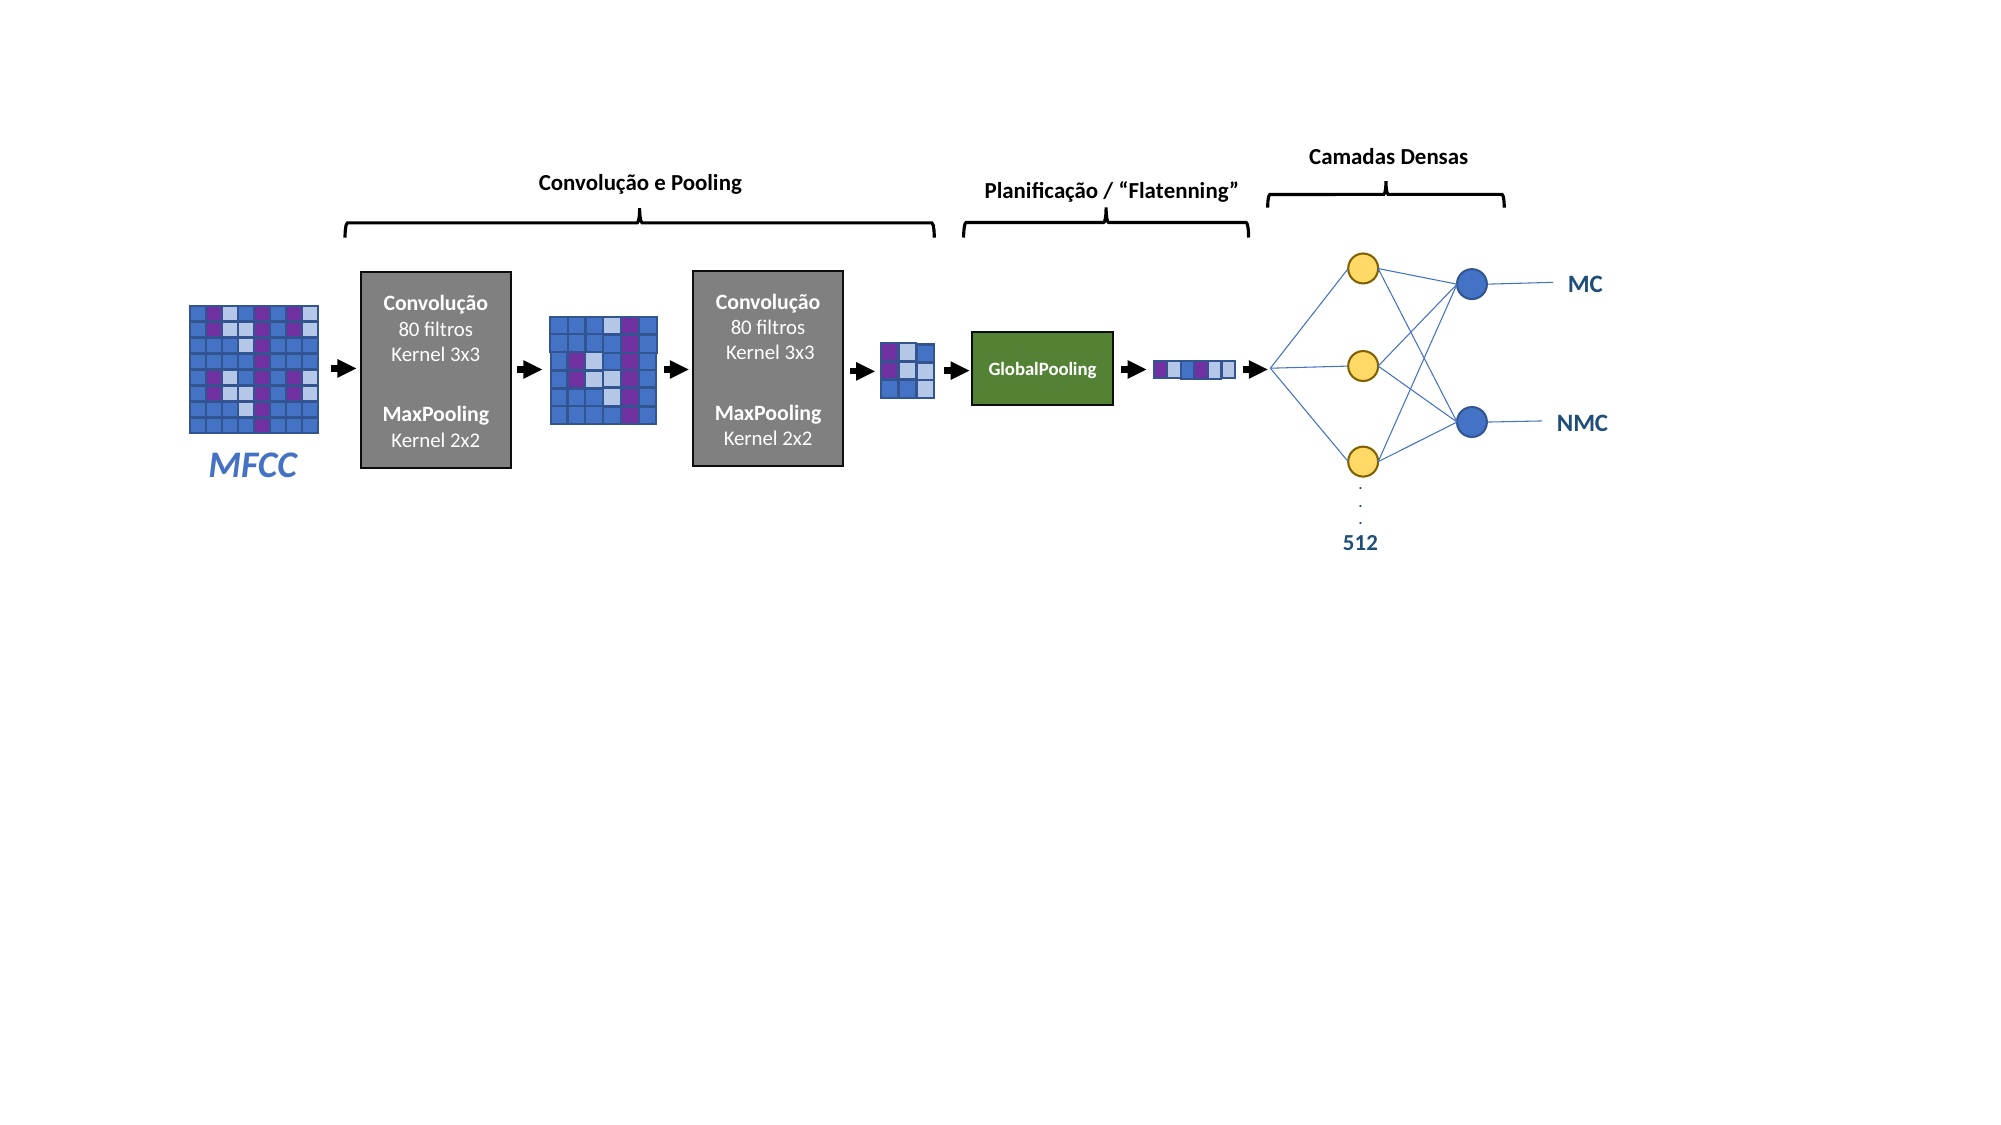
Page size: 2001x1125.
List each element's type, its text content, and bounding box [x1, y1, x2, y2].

text_box Convolução 80 filtros Kernel 3x3 MaxPooling Kernel 2x2 [692, 270, 844, 467]
text_box MC [1553, 260, 1618, 305]
text_box [880, 361, 898, 379]
text_box . . . 512 [1327, 467, 1393, 563]
text_box [880, 379, 898, 399]
text_box GlobalPooling [971, 331, 1114, 406]
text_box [1270, 268, 1349, 365]
text_box [549, 333, 567, 353]
text_box [638, 387, 657, 406]
text_box [604, 387, 620, 406]
text_box [620, 387, 638, 406]
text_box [1378, 284, 1457, 462]
text_box [584, 405, 604, 425]
text_box [638, 354, 657, 369]
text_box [1270, 369, 1349, 462]
text_box [549, 316, 567, 333]
text_box Convolução 80 filtros Kernel 3x3 MaxPooling Kernel 2x2 [360, 271, 512, 469]
text_box [604, 316, 620, 334]
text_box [1270, 365, 1349, 369]
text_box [1378, 268, 1457, 284]
text_box [1457, 405, 1488, 439]
text_box Planificação / “Flatenning” [969, 168, 1255, 211]
text_box [963, 211, 1250, 238]
text_box MFCC [193, 434, 313, 492]
text_box [898, 342, 917, 361]
text_box [898, 379, 917, 399]
text_box [584, 388, 604, 405]
text_box [917, 379, 935, 399]
text_box [638, 369, 657, 387]
text_box [898, 361, 917, 379]
text_box [584, 333, 604, 353]
text_box [566, 388, 584, 405]
text_box [550, 353, 566, 370]
text_box [567, 316, 584, 333]
text_box [1347, 252, 1380, 285]
text_box [1267, 181, 1505, 208]
text_box [550, 388, 566, 405]
text_box [550, 405, 566, 425]
text_box [604, 354, 620, 369]
text_box [620, 354, 638, 369]
text_box [1349, 349, 1378, 383]
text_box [190, 305, 318, 434]
text_box [917, 343, 935, 362]
text_box [620, 369, 638, 387]
text_box [917, 362, 935, 379]
text_box Camadas Densas [1286, 134, 1492, 177]
text_box [620, 316, 638, 334]
text_box [584, 370, 604, 388]
text_box [602, 334, 620, 354]
text_box [566, 353, 584, 370]
text_box [638, 316, 658, 334]
text_box [566, 405, 584, 425]
text_box [604, 406, 620, 425]
text_box [584, 316, 604, 333]
text_box [567, 333, 584, 353]
text_box [1457, 268, 1488, 301]
text_box [344, 208, 935, 238]
text_box [638, 334, 658, 354]
text_box NMC [1542, 398, 1624, 444]
text_box [620, 406, 638, 425]
text_box [584, 353, 604, 370]
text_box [1153, 360, 1235, 379]
text_box Convolução e Pooling [524, 160, 758, 203]
text_box [1347, 445, 1380, 467]
text_box [638, 406, 657, 425]
text_box [604, 369, 620, 387]
text_box [550, 370, 566, 388]
text_box [566, 370, 584, 388]
text_box [880, 342, 898, 361]
text_box [620, 334, 638, 354]
